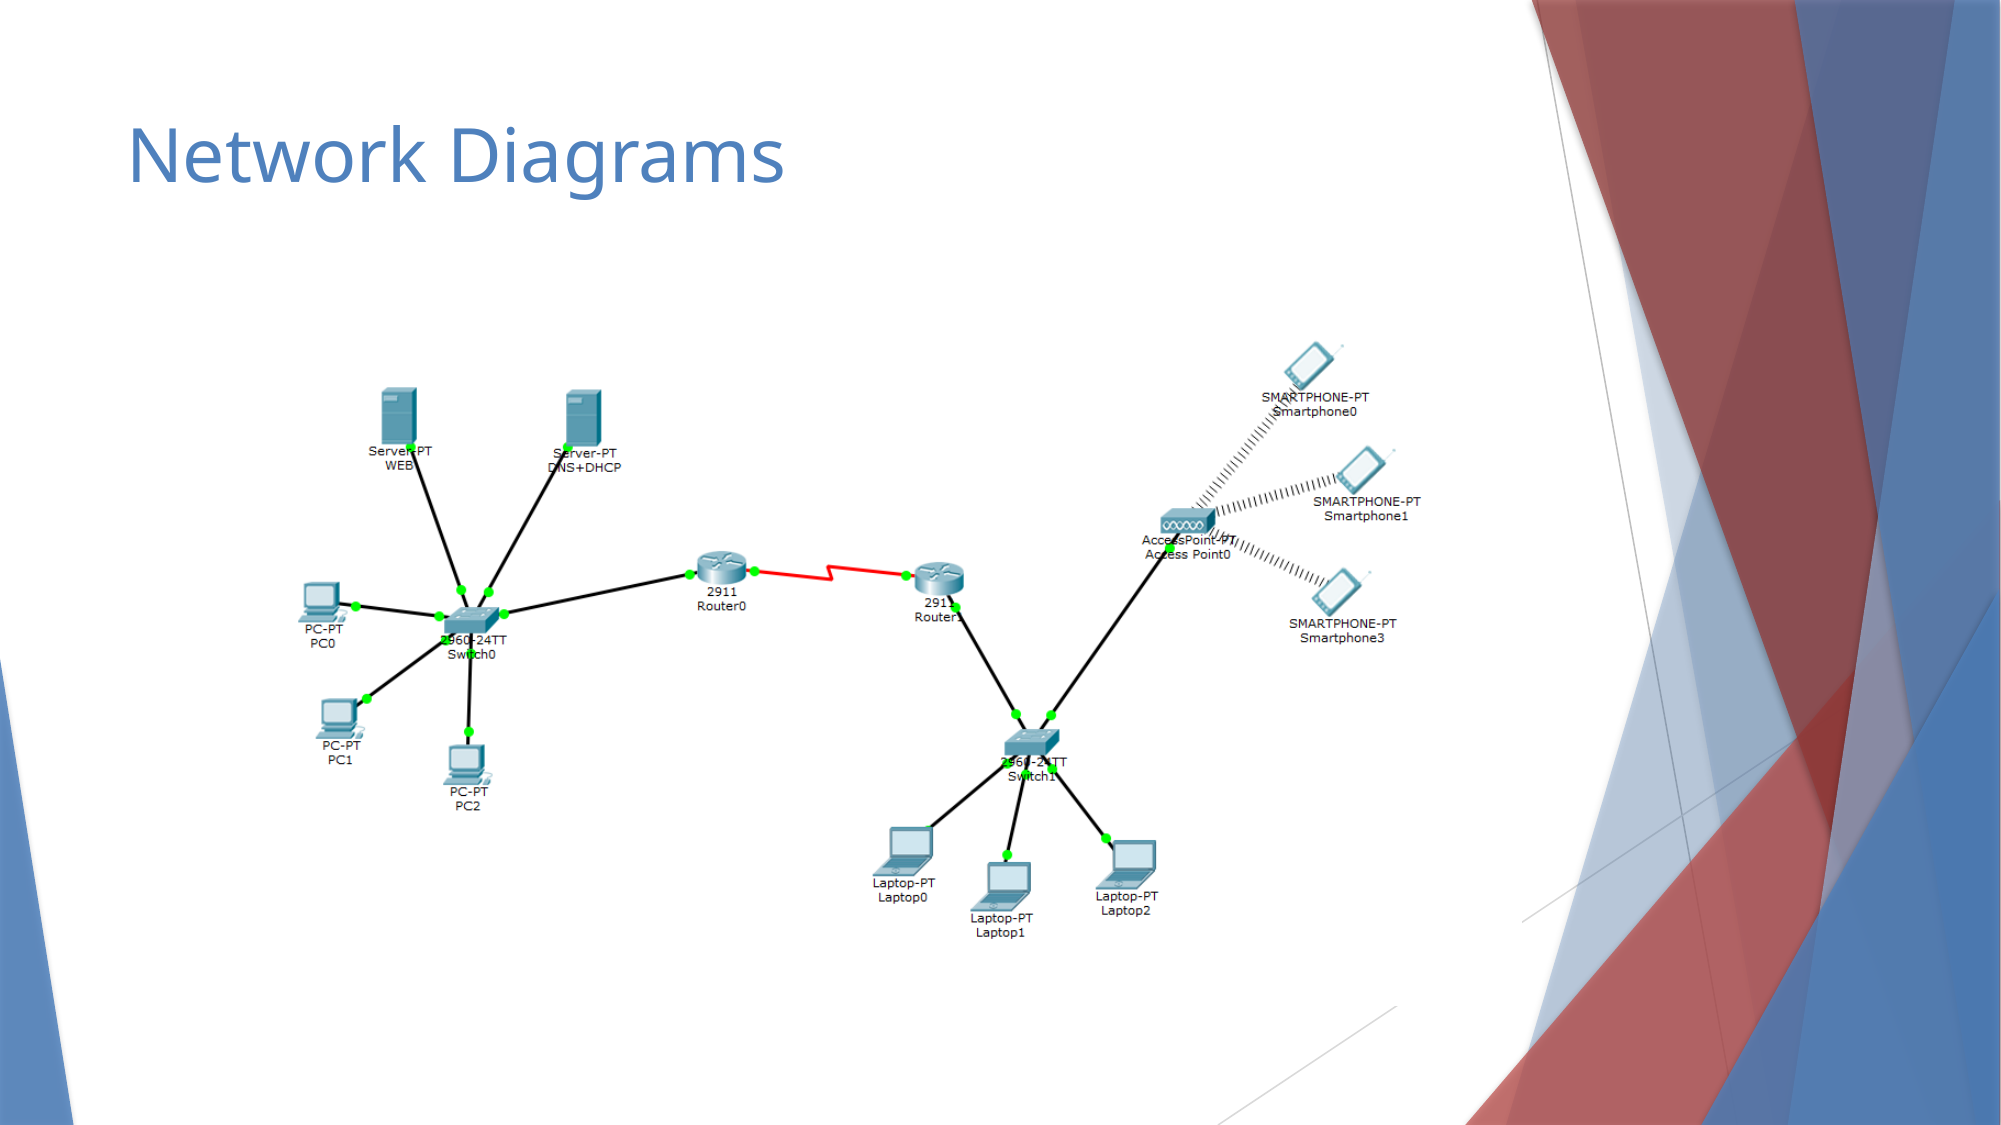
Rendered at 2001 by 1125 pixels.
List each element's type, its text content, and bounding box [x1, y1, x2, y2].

title Network Diagrams [111, 99, 1522, 317]
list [195, 283, 1522, 1006]
